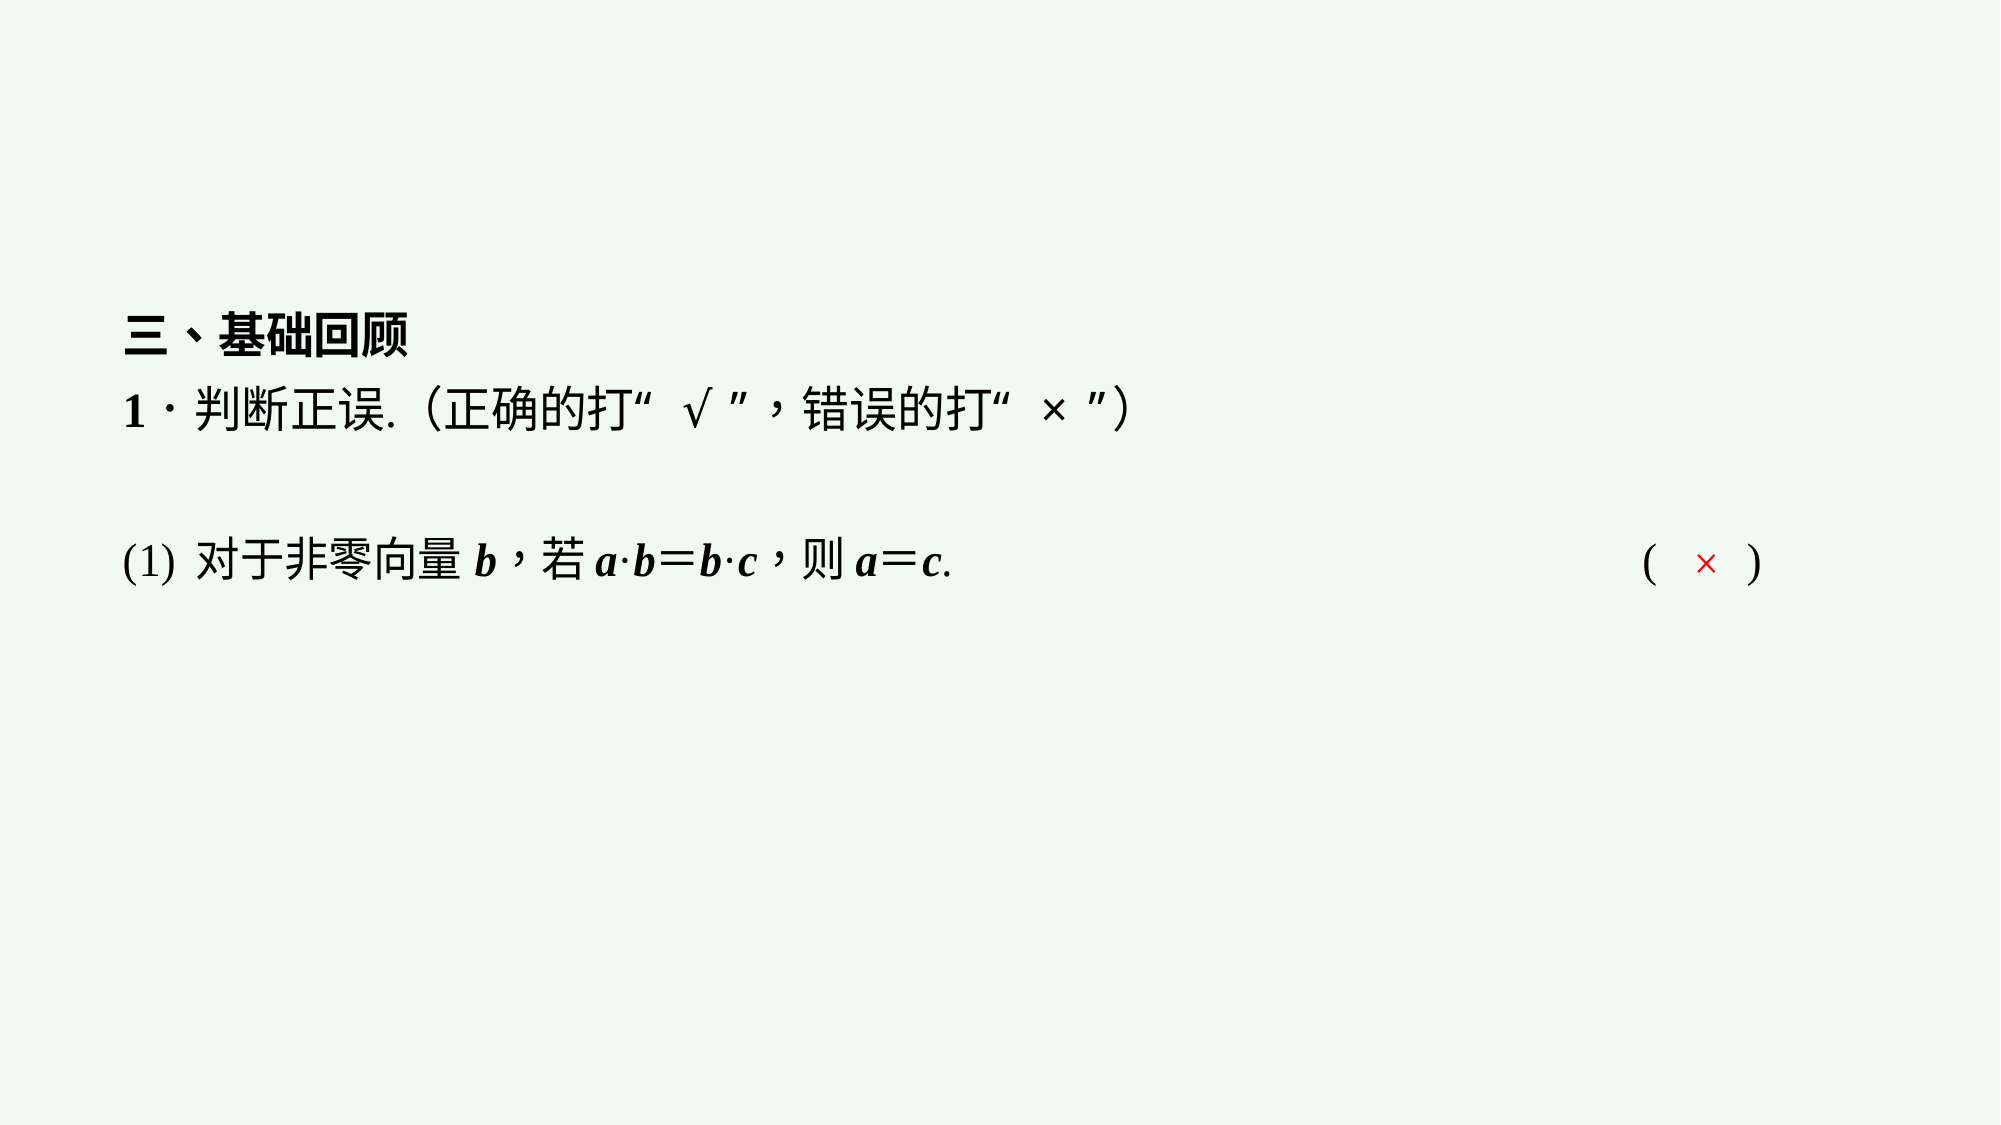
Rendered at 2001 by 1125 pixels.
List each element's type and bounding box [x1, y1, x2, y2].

text_box [1693, 529, 2000, 600]
text_box [122, 525, 1881, 597]
text_box [122, 300, 2000, 448]
